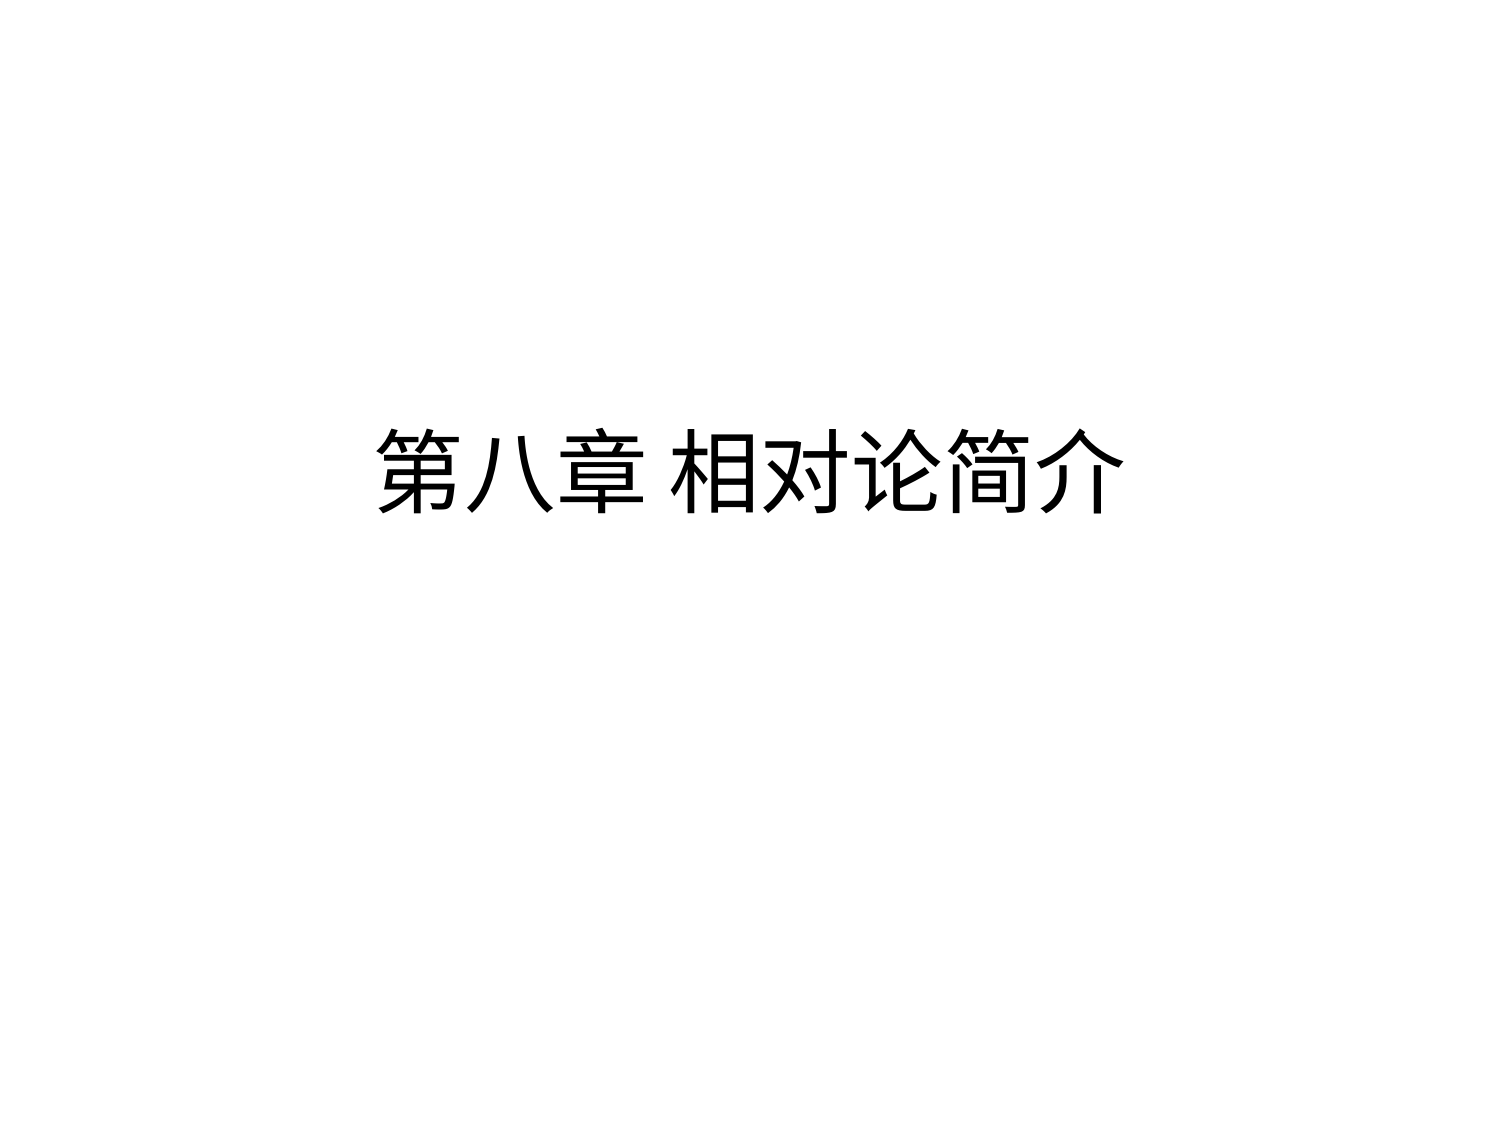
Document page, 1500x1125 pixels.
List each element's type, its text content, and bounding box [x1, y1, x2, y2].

title 第八章 相对论简介 [112, 349, 1388, 591]
